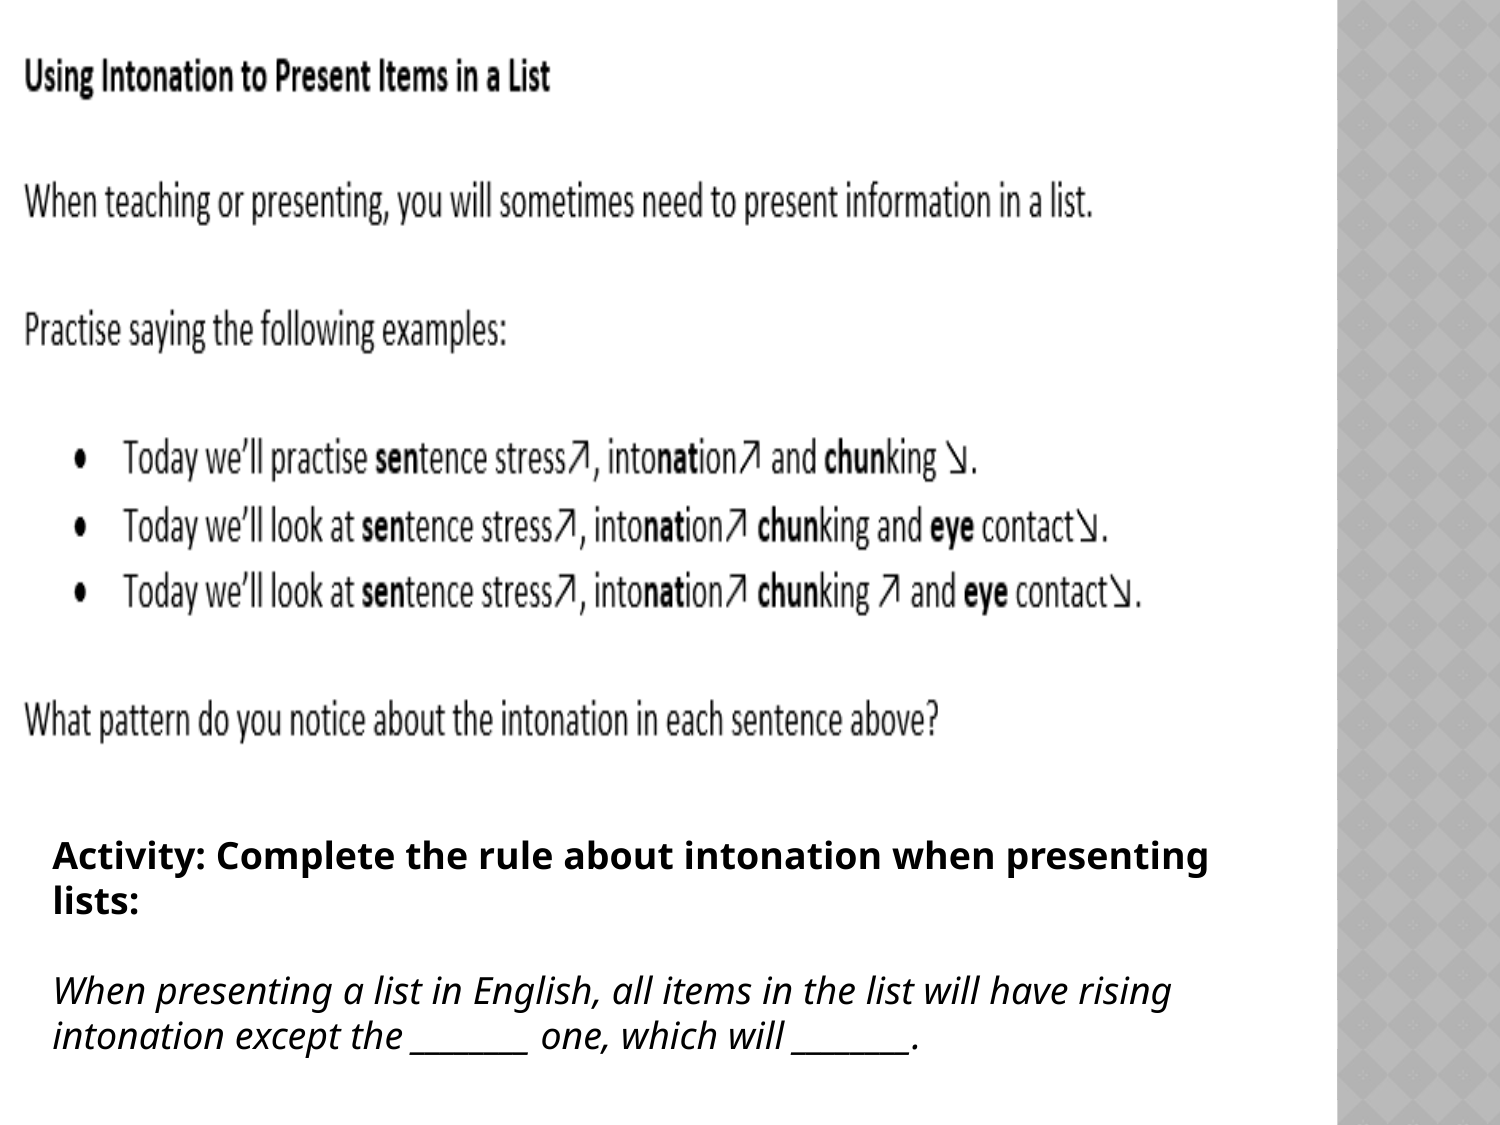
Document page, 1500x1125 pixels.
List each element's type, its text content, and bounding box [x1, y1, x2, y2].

picture [10, 24, 1313, 788]
text_box Activity: Complete the rule about intonation when presenting lists: When presenting a list in English, all items in the list will have rising intonation except the ________ one, which will ________. [37, 824, 1275, 1110]
